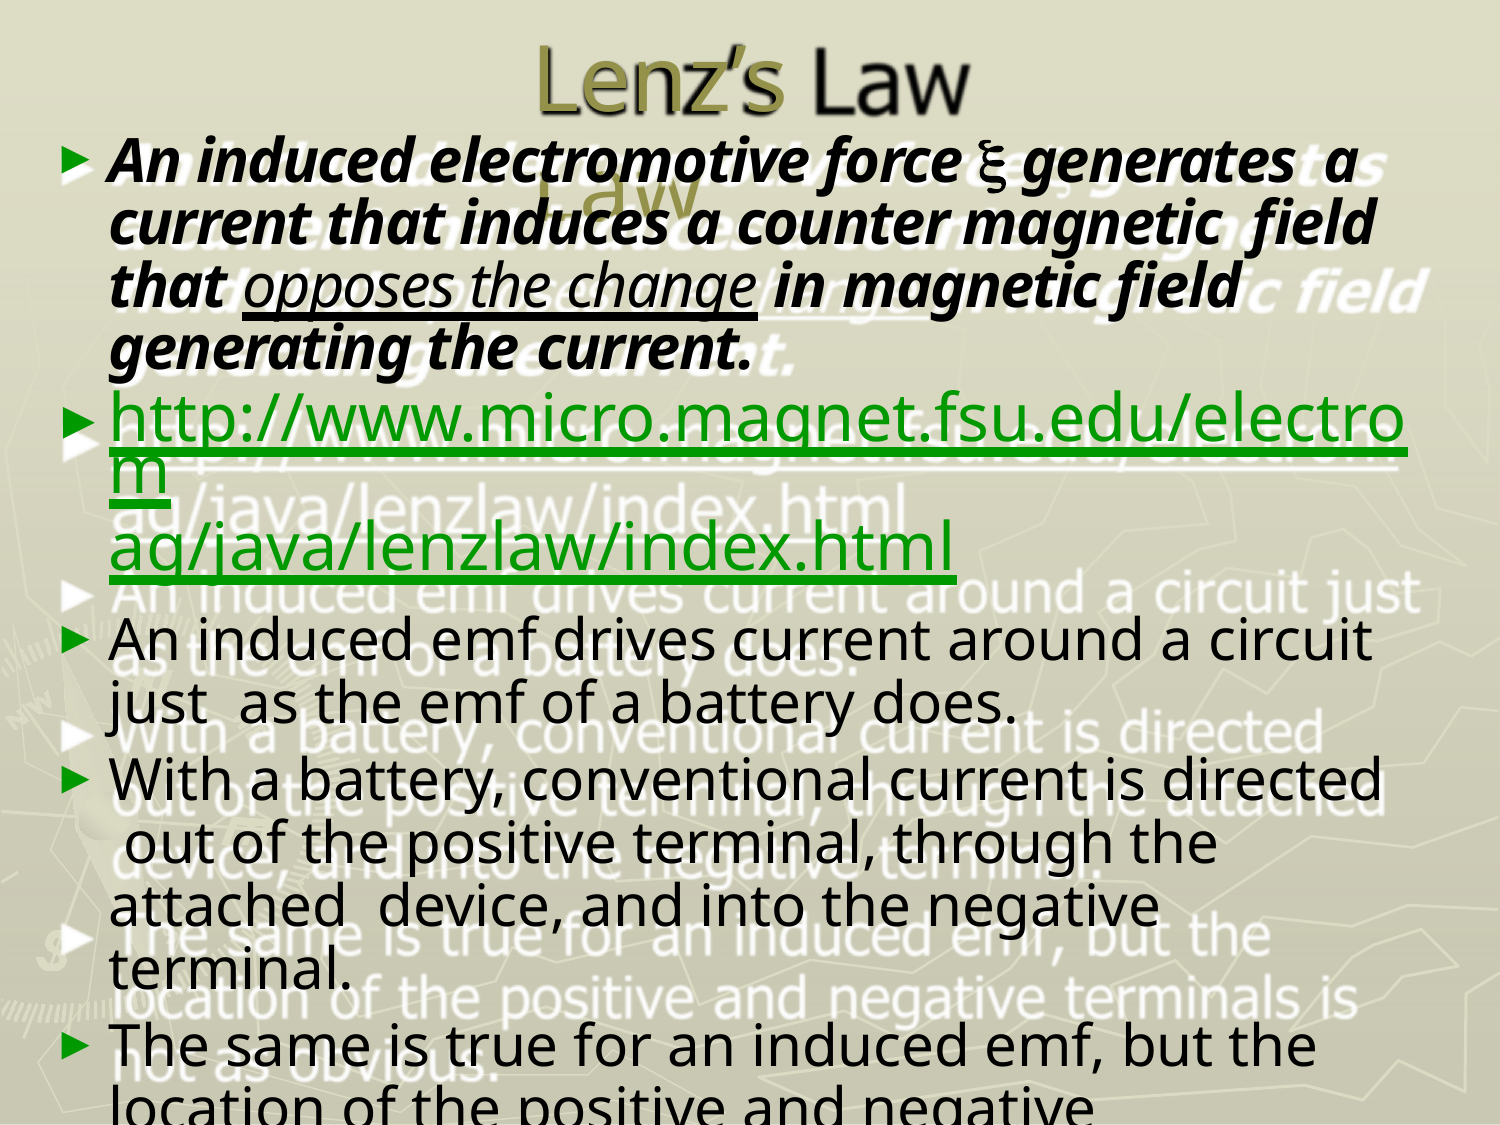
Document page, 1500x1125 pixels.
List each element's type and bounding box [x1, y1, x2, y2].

text_box [0, 0, 1500, 1125]
text_box [20, 105, 1477, 1125]
